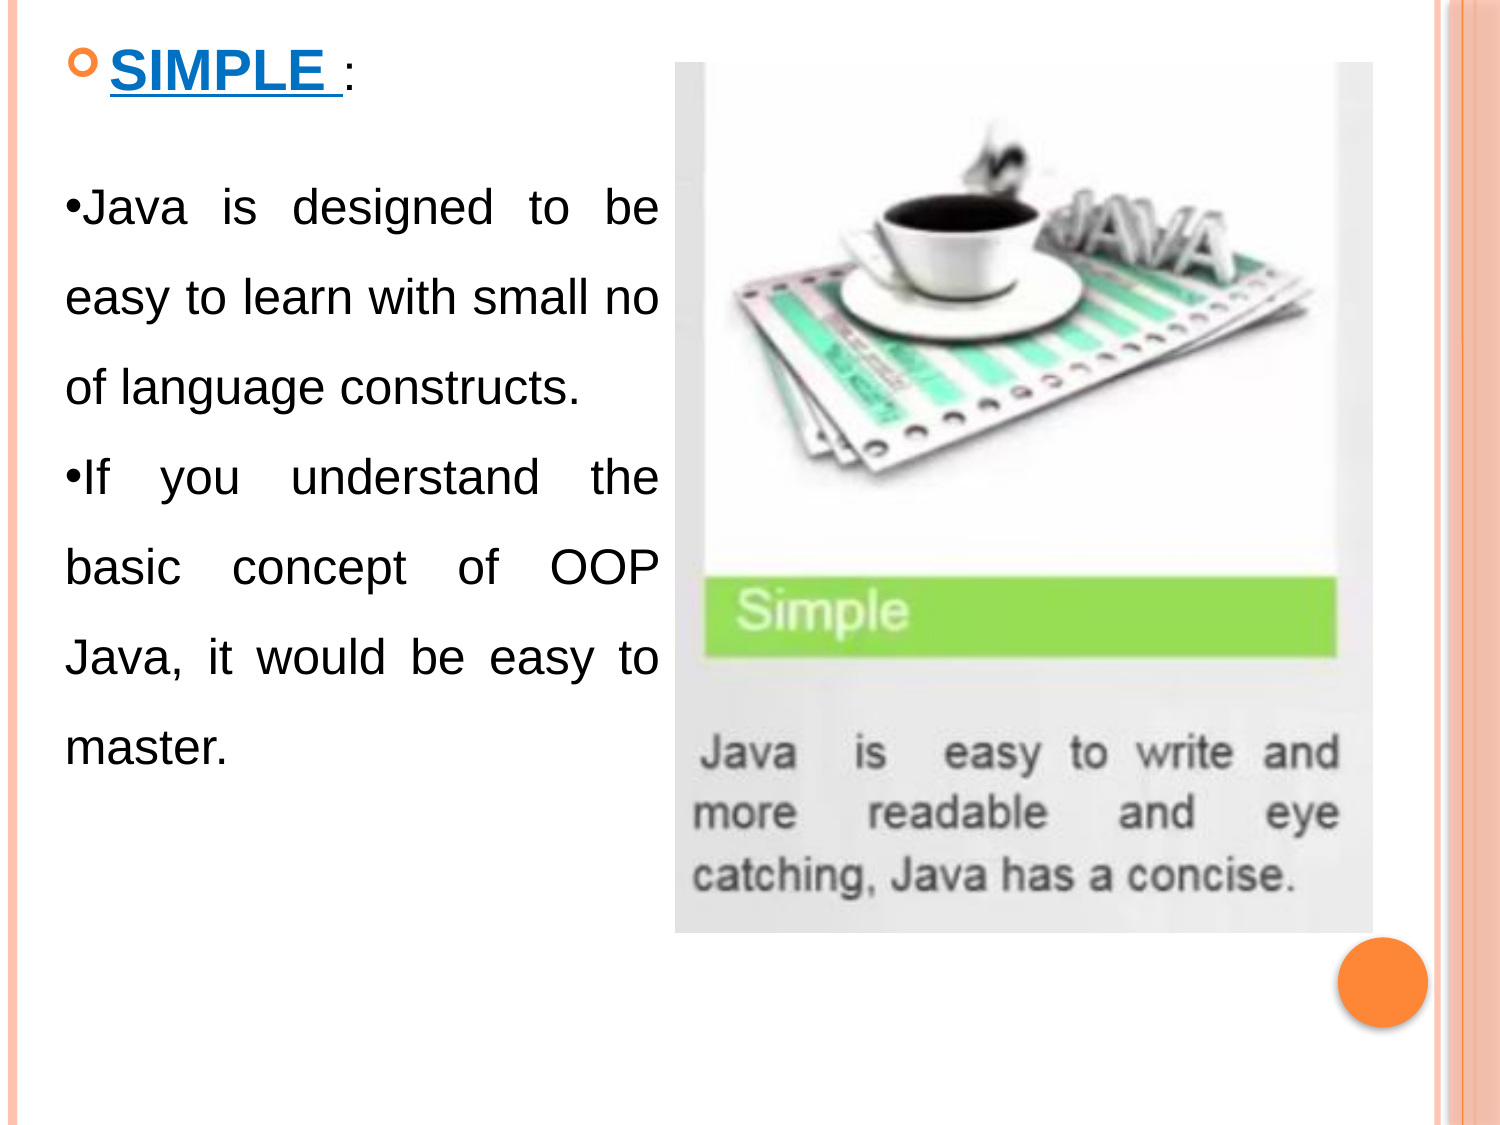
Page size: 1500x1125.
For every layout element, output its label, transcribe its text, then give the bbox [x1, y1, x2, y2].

list SIMPLE : [50, 24, 1450, 1088]
text_box Java is designed to be easy to learn with small no of language constructs. If you understand the basic concept of OOP Java, it would be easy to master. [50, 137, 668, 783]
picture [674, 61, 1373, 934]
